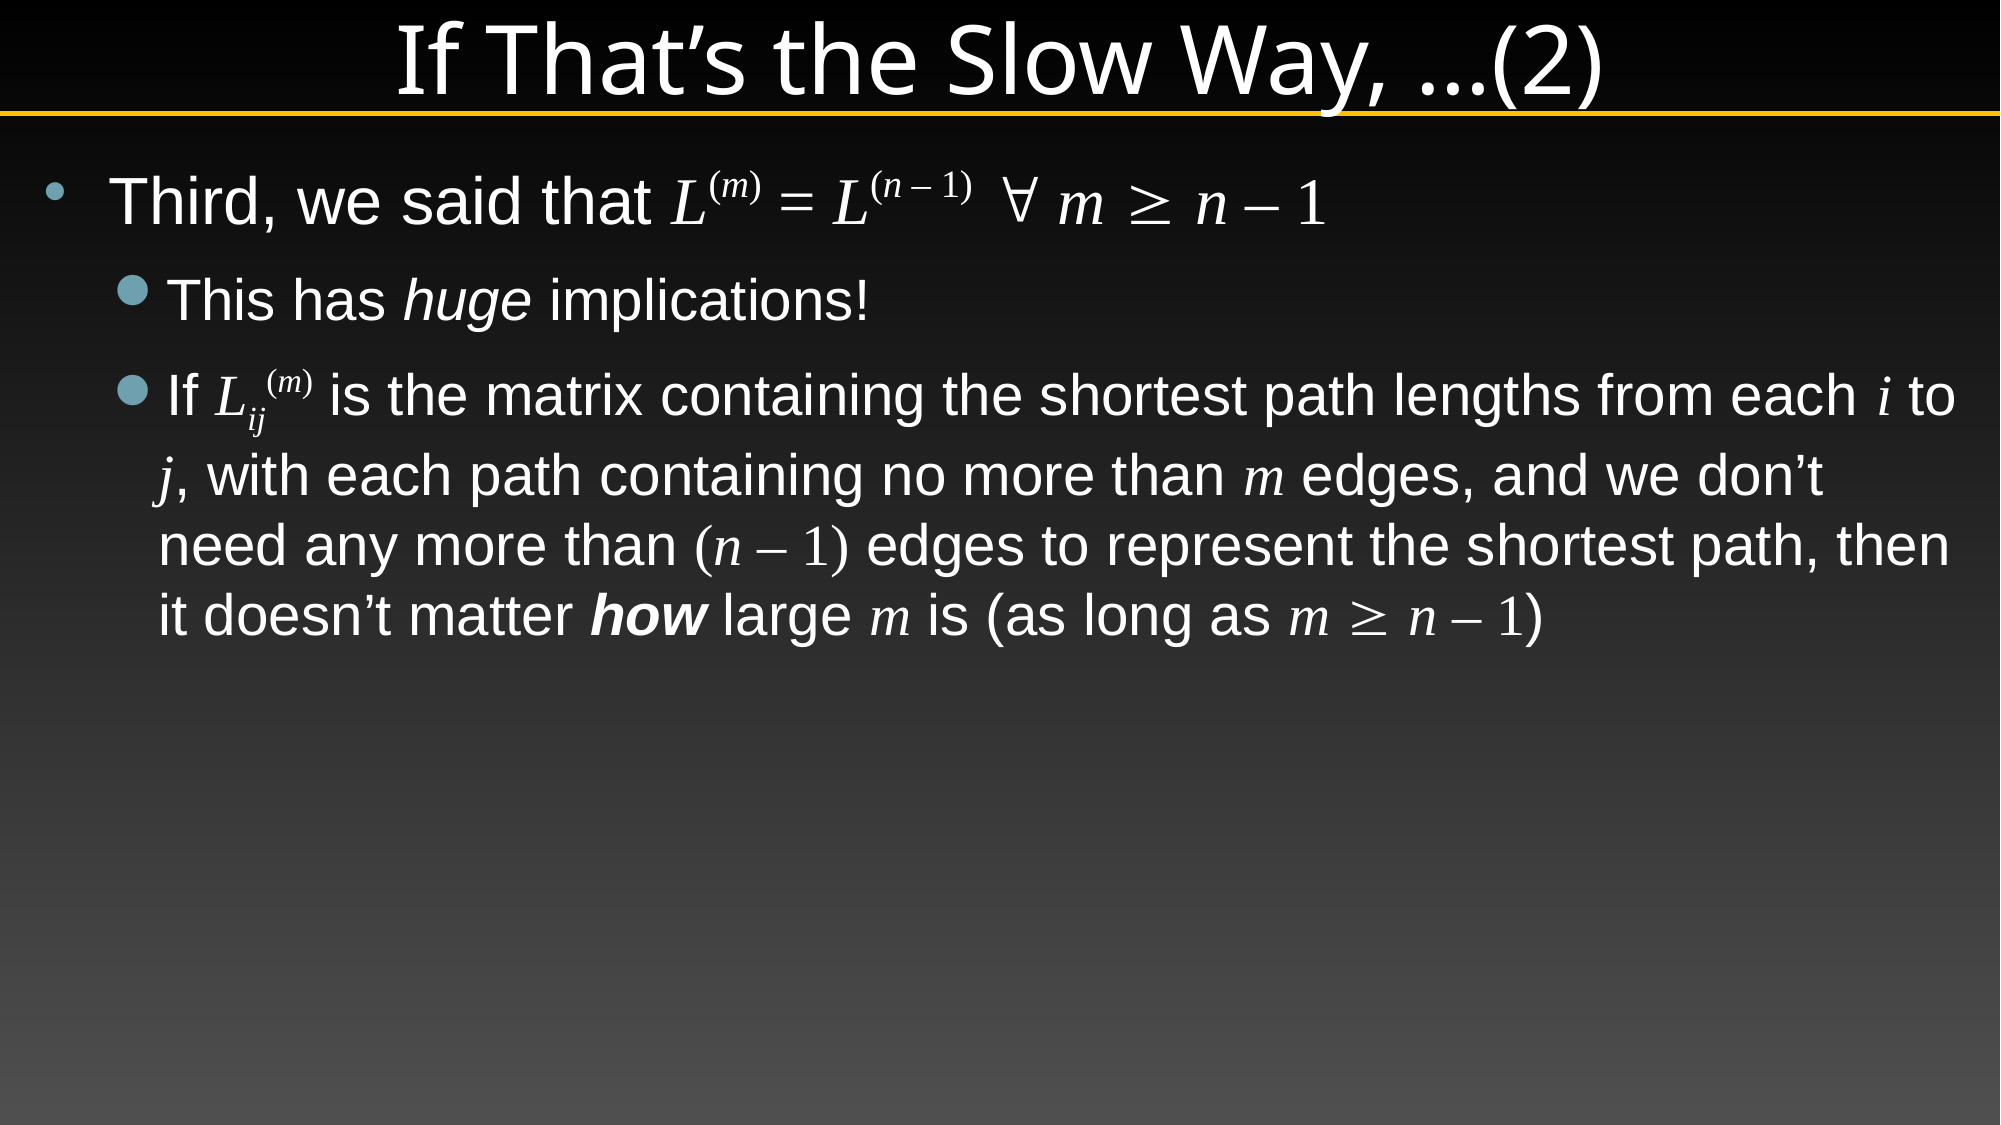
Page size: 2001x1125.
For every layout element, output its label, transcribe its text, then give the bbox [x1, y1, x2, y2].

title If That’s the Slow Way, …(2) [249, 0, 1751, 113]
list Third, we said that L(m) = L(n – 1)  m  n – 1 This has huge implications! If Lij(m) is the matrix containing the shortest path lengths from each i to j, with each path containing no more than m edges, and we don’t need any more than (n – 1) edges to represent the shortest path, then it doesn’t matter how large m is (as long as m  n – 1) [24, 149, 1976, 1031]
